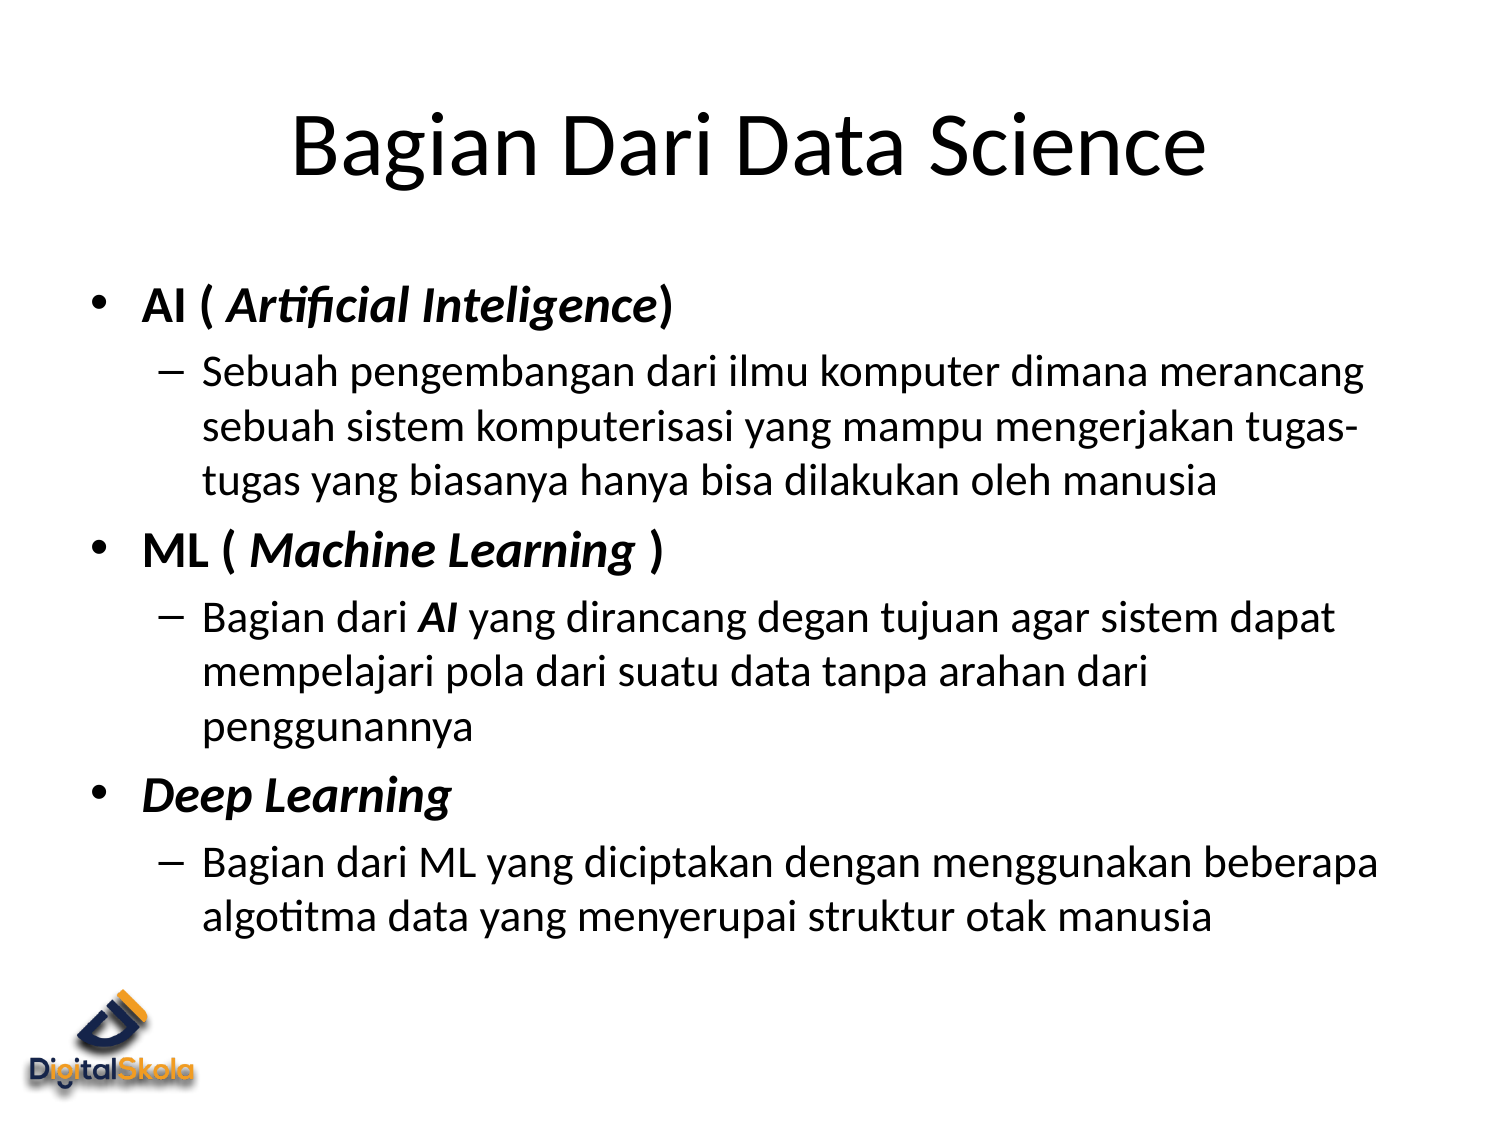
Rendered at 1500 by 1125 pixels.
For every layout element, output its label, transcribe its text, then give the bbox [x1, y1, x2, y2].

title Bagian Dari Data Science [75, 45, 1425, 233]
picture [0, 953, 223, 1120]
list AI ( Artificial Inteligence) Sebuah pengembangan dari ilmu komputer dimana merancang sebuah sistem komputerisasi yang mampu mengerjakan tugas-tugas yang biasanya hanya bisa dilakukan oleh manusia ML ( Machine Learning ) Bagian dari AI yang dirancang degan tujuan agar sistem dapat mempelajari pola dari suatu data tanpa arahan dari penggunannya Deep Learning Bagian dari ML yang diciptakan dengan menggunakan beberapa algotitma data yang menyerupai struktur otak manusia [75, 262, 1425, 1005]
